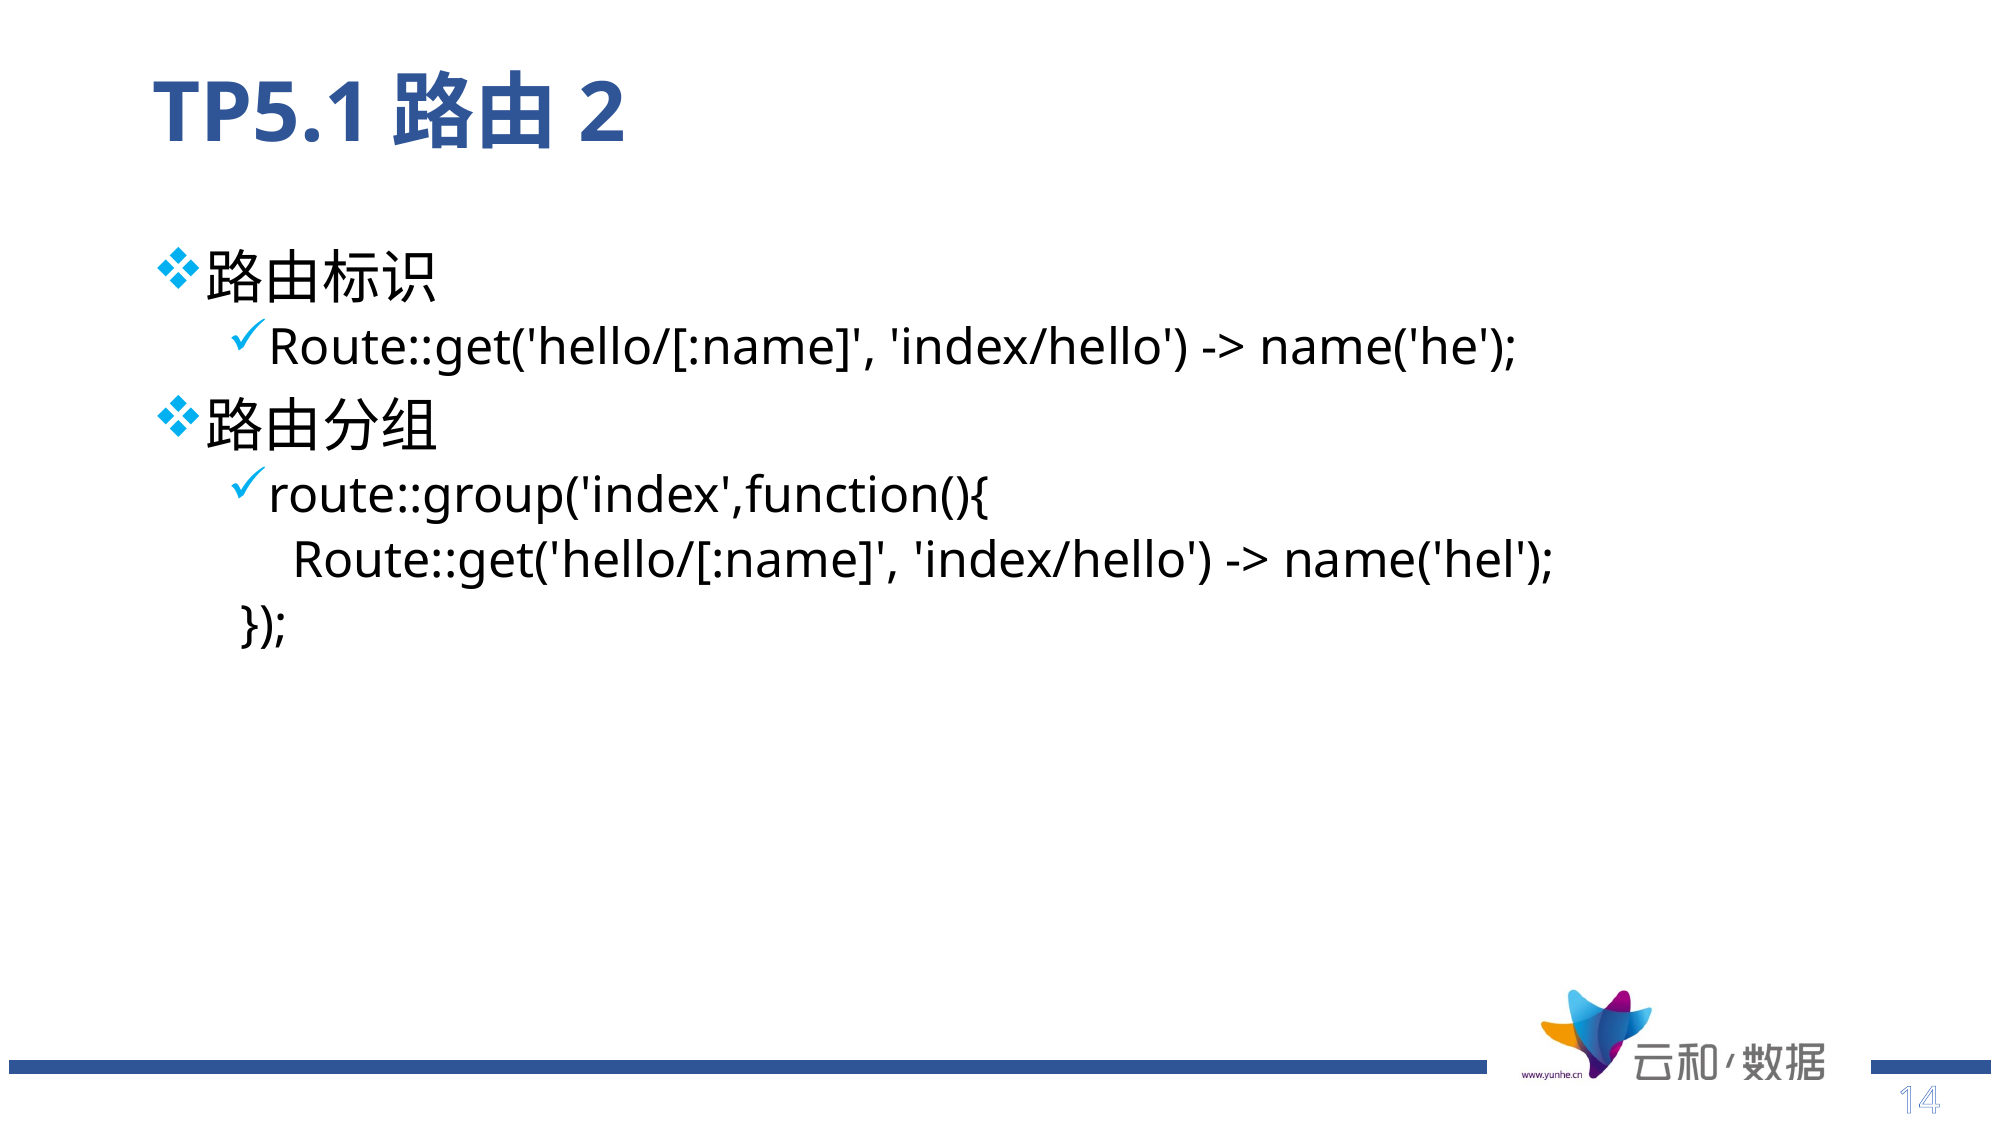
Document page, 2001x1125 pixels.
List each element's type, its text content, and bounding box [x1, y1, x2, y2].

picture [1504, 981, 1845, 1106]
title TP5.1路由2 [137, 5, 1863, 224]
list 路由标识 Route::get('hello/[:name]', 'index/hello') -> name('he'); 路由分组 route::group('index',function(){ Route::get('hello/[:name]', 'index/hello') -> name('hel'); }); [137, 240, 1863, 955]
